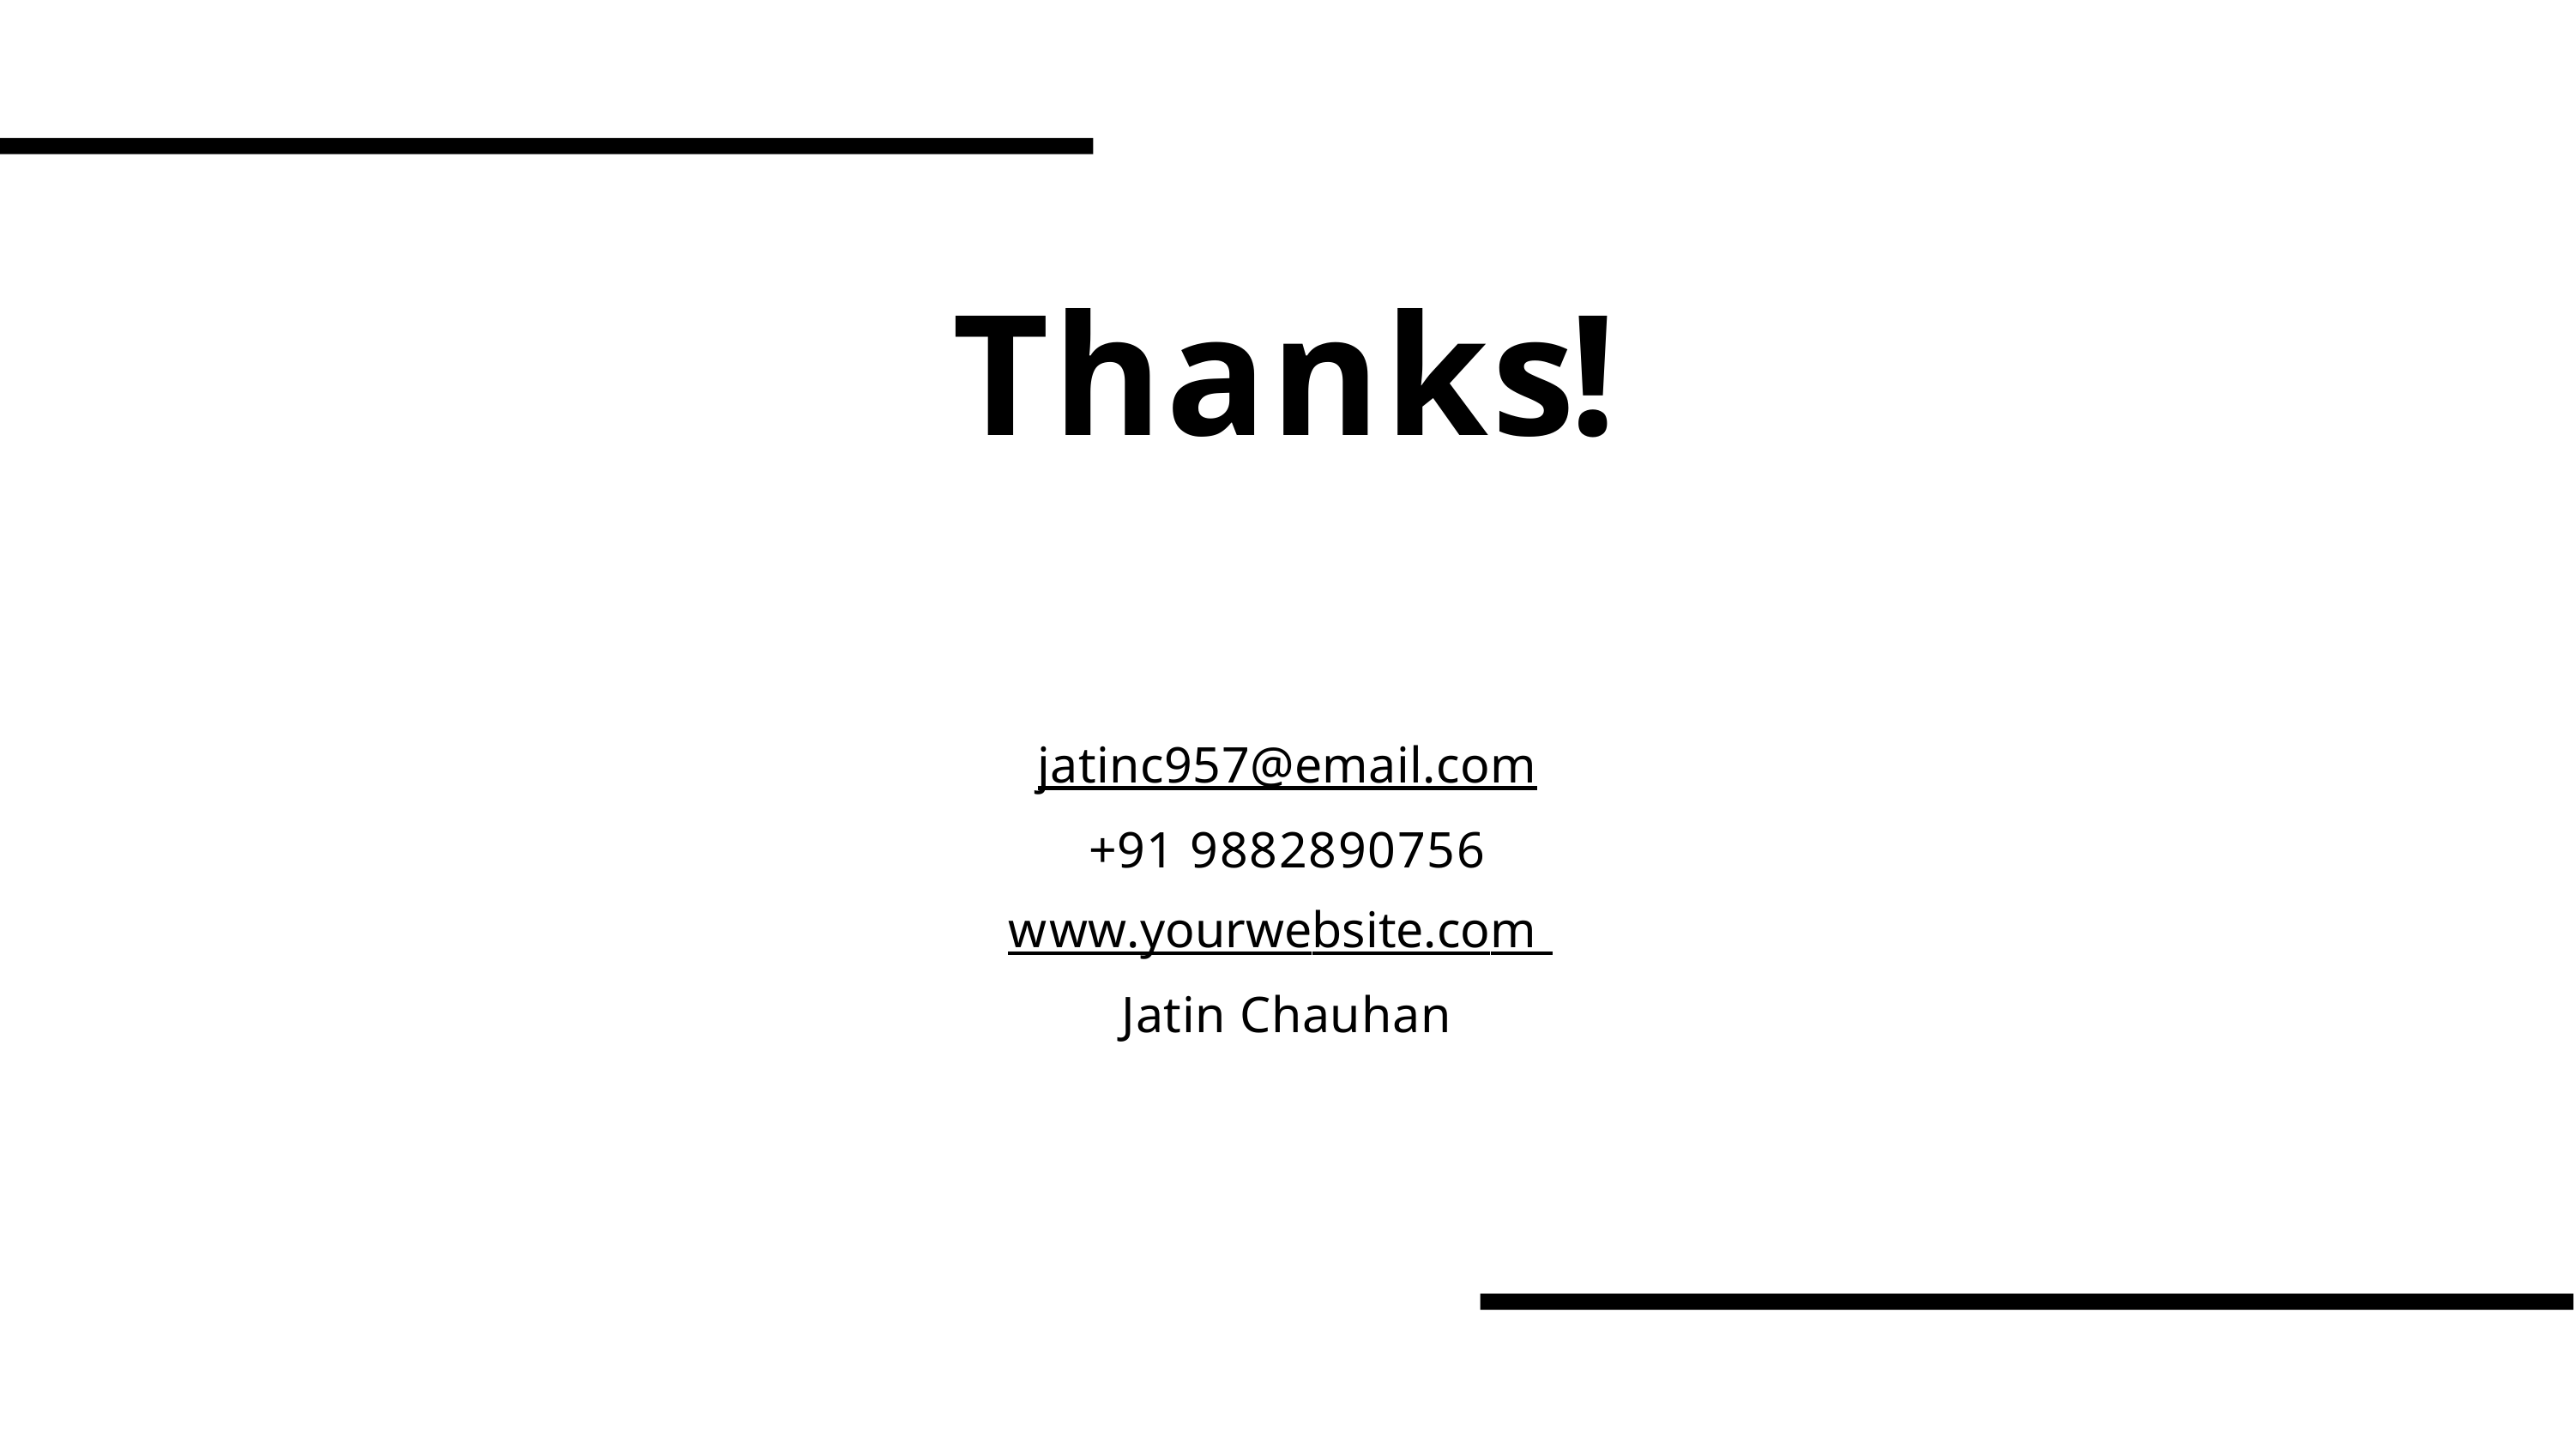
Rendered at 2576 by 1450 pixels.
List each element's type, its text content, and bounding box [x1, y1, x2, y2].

text_box [1480, 1293, 2573, 1310]
text_box jatinc957@email.com +91 9882890756 www.yourwebsite.com Jatin Chauhan [1002, 713, 1690, 1121]
title Thanks! [950, 265, 1623, 511]
text_box [0, 137, 1094, 154]
